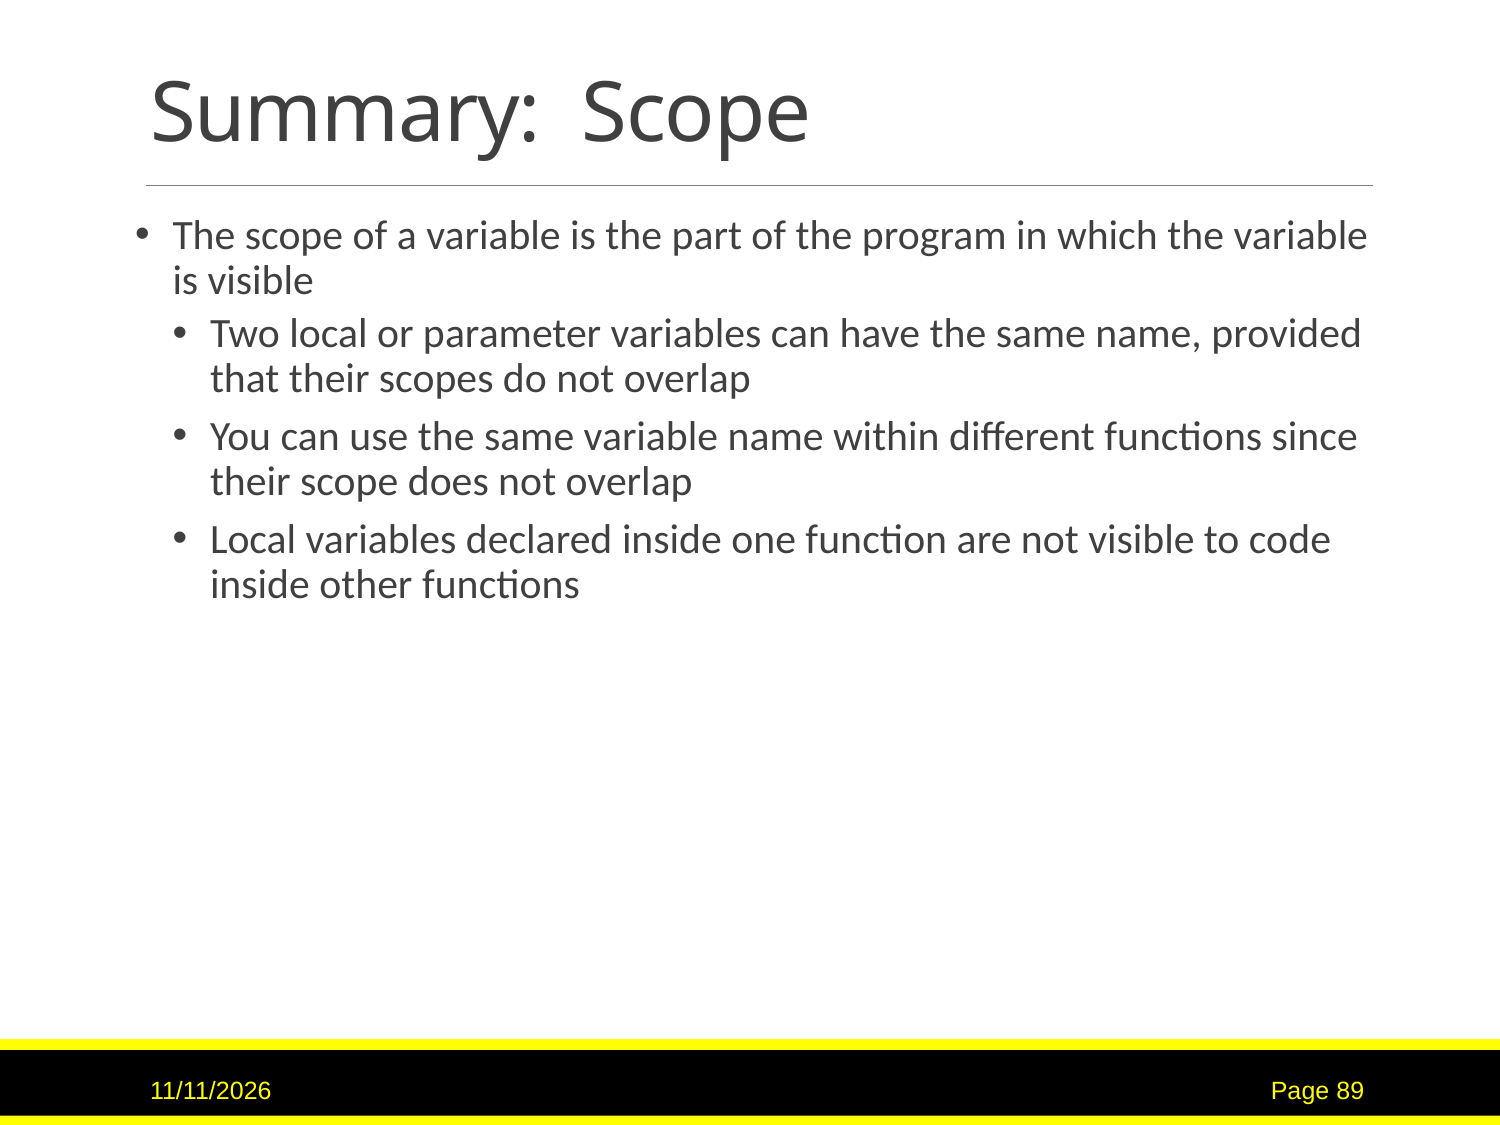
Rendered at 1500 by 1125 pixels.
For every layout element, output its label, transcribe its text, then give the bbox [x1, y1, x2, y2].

title Summary: Scope [135, 47, 1373, 167]
slide_number Page 89 [1218, 1059, 1380, 1120]
list The scope of a variable is the part of the program in which the variable is visible Two local or parameter variables can have the same name, provided that their scopes do not overlap You can use the same variable name within different functions since their scope does not overlap Local variables declared inside one function are not visible to code inside other functions [135, 205, 1373, 963]
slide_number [135, 1059, 440, 1120]
